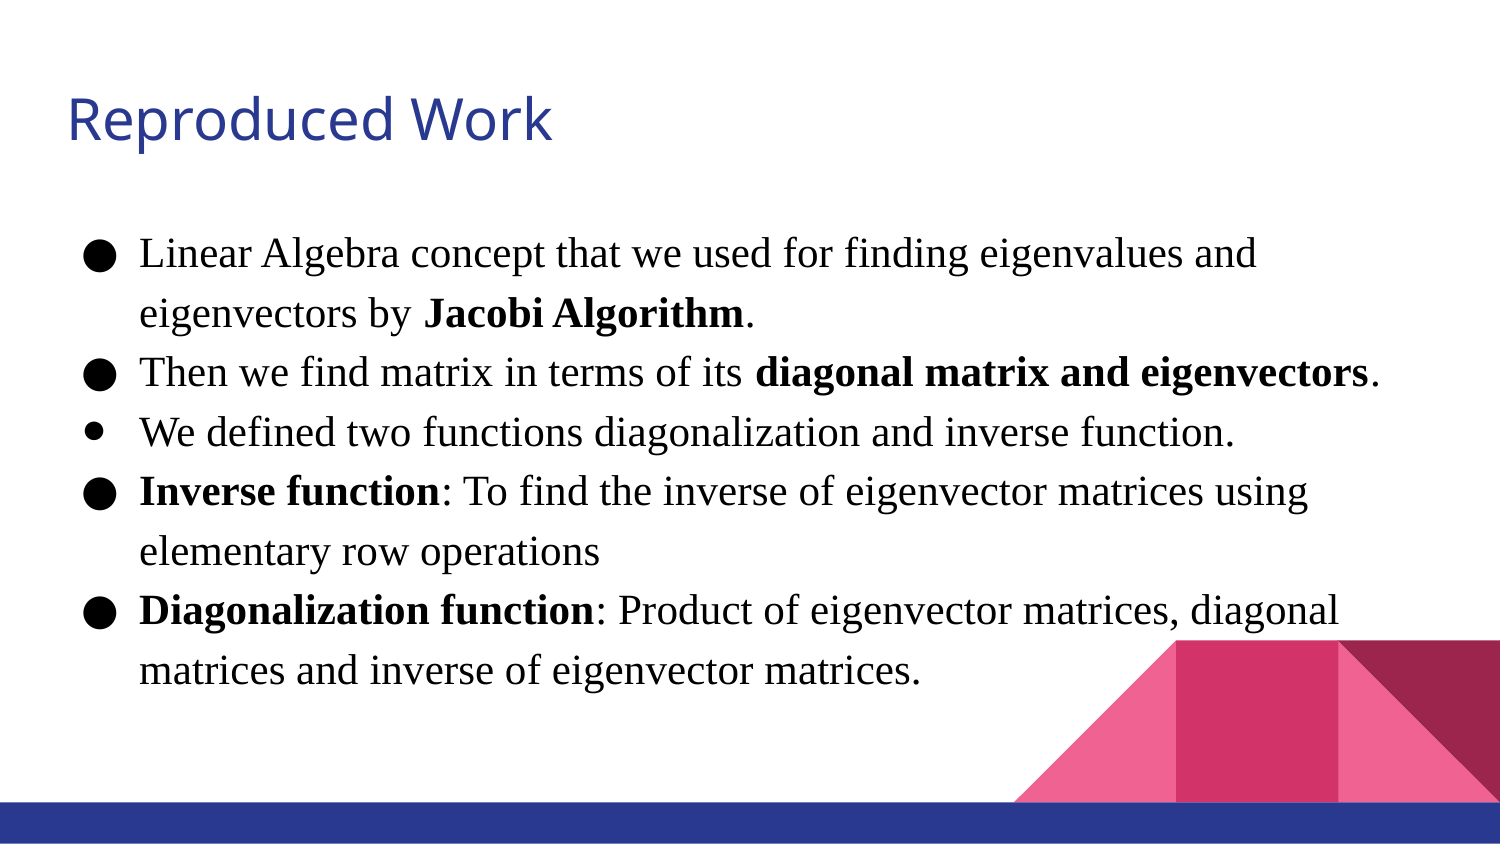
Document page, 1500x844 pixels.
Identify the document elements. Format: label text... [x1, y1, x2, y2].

list Linear Algebra concept that we used for finding eigenvalues and eigenvectors by Jacobi Algorithm. Then we find matrix in terms of its diagonal matrix and eigenvectors. We defined two functions diagonalization and inverse function. Inverse function: To find the inverse of eigenvector matrices using elementary row operations Diagonalization function: Product of eigenvector matrices, diagonal matrices and inverse of eigenvector matrices. [51, 201, 1449, 750]
title Reproduced Work [51, 67, 1449, 167]
